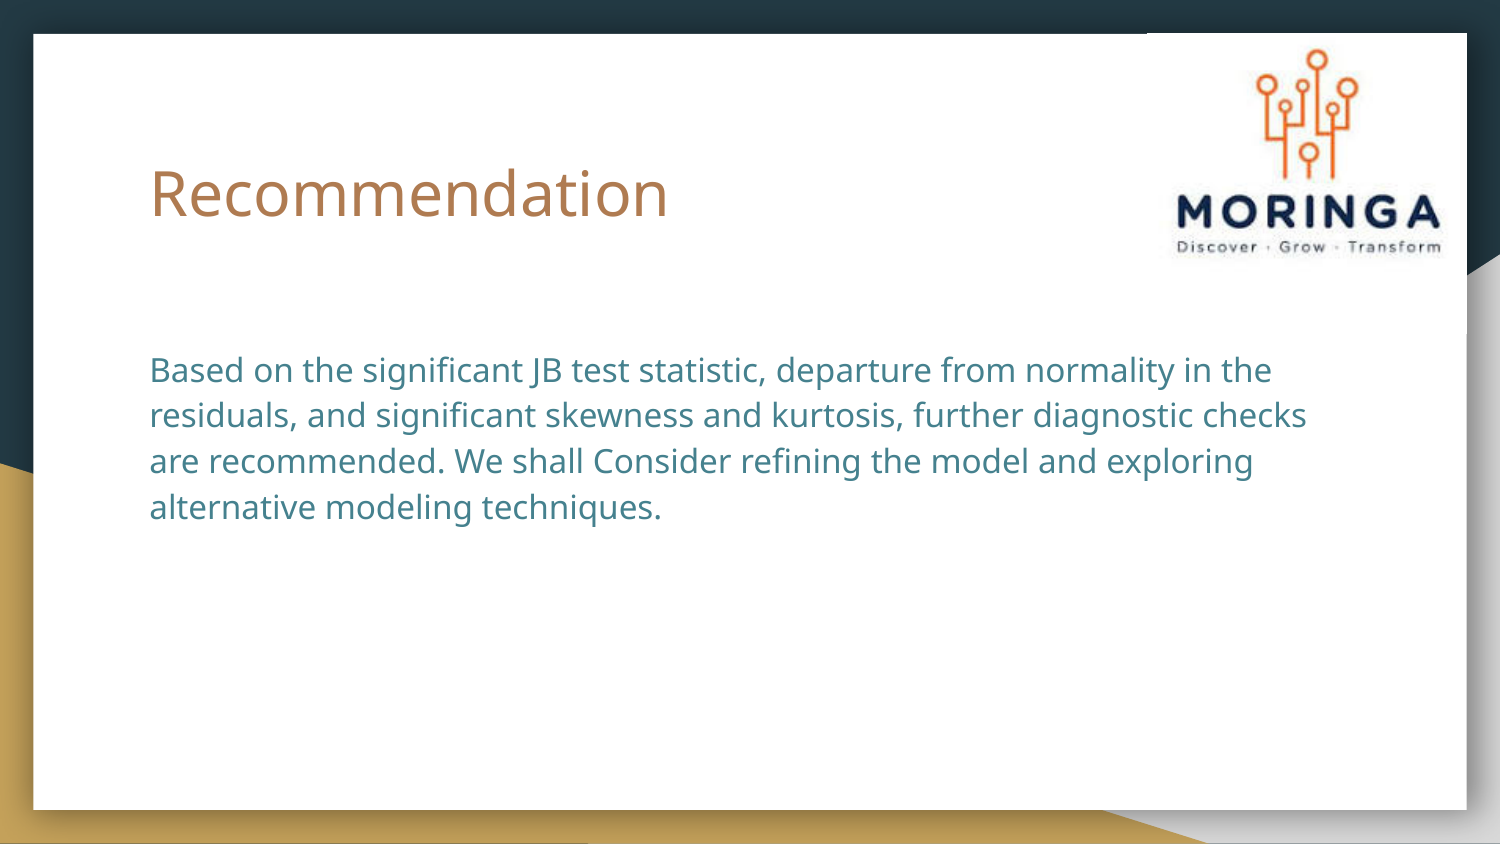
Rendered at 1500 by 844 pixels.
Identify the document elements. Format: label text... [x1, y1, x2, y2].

title Recommendation [134, 138, 1366, 296]
picture [1147, 33, 1467, 334]
list Based on the significant JB test statistic, departure from normality in the residuals, and significant skewness and kurtosis, further diagnostic checks are recommended. We shall Consider refining the model and exploring alternative modeling techniques. [134, 327, 1366, 730]
